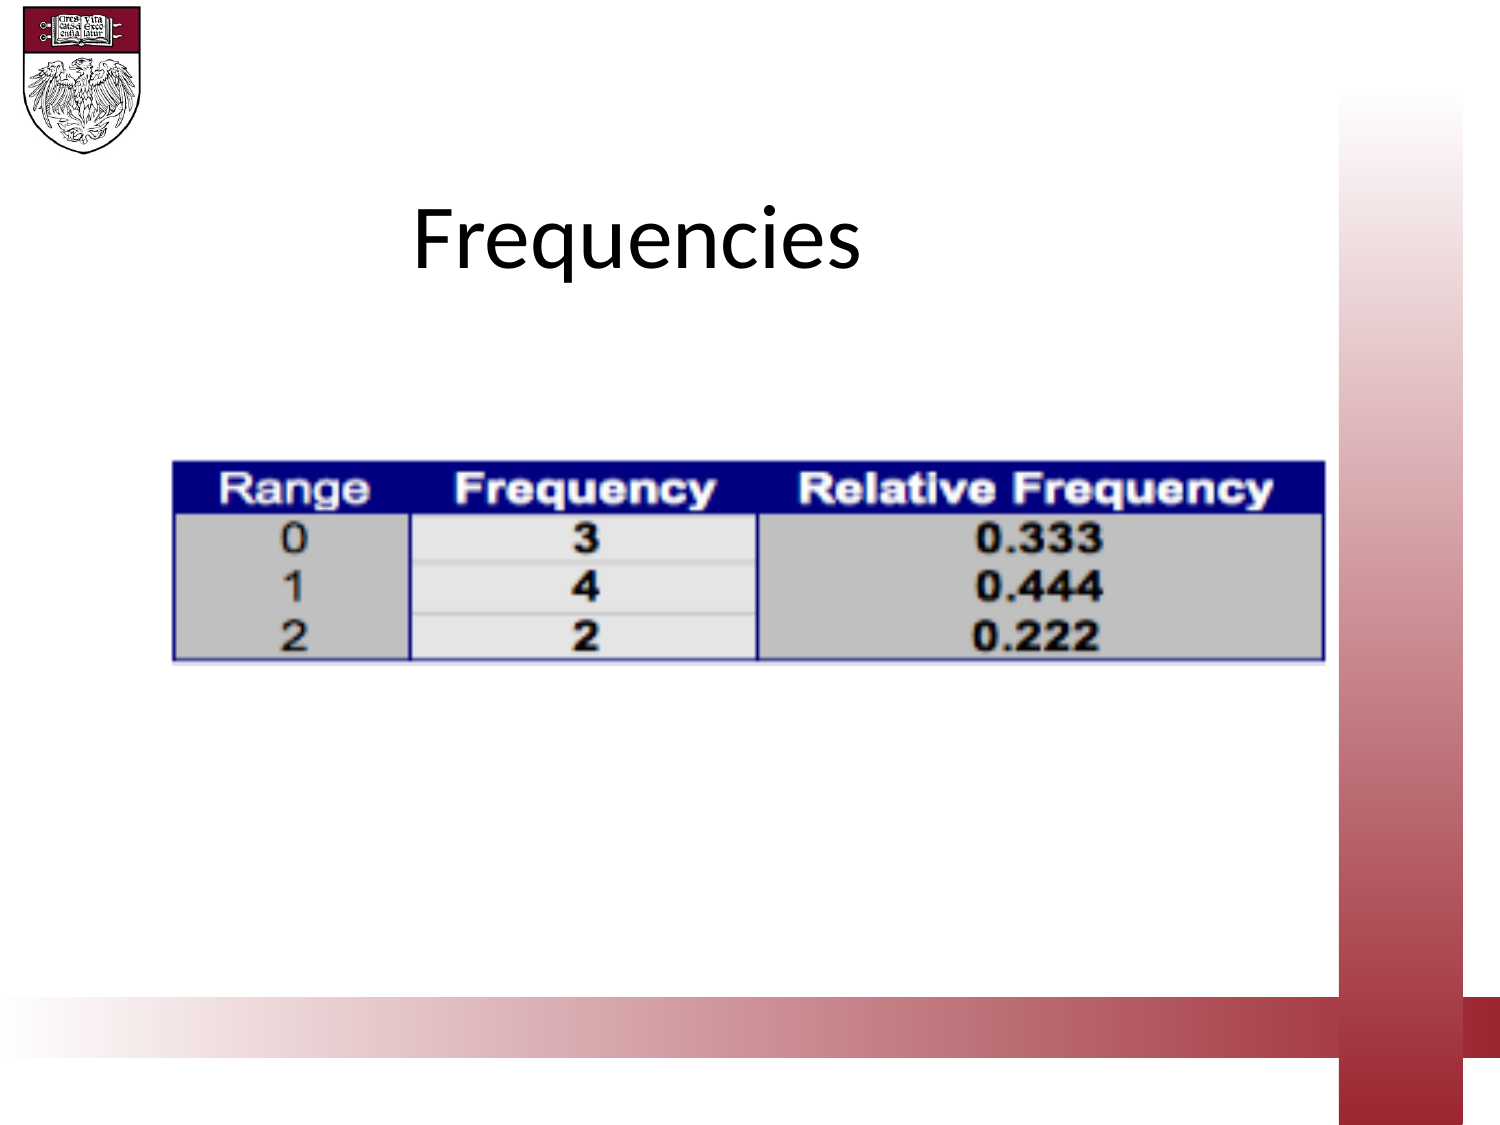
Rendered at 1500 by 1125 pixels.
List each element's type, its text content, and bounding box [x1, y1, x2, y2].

title Frequencies [0, 151, 1275, 313]
picture [0, 0, 163, 151]
picture [169, 459, 1331, 666]
